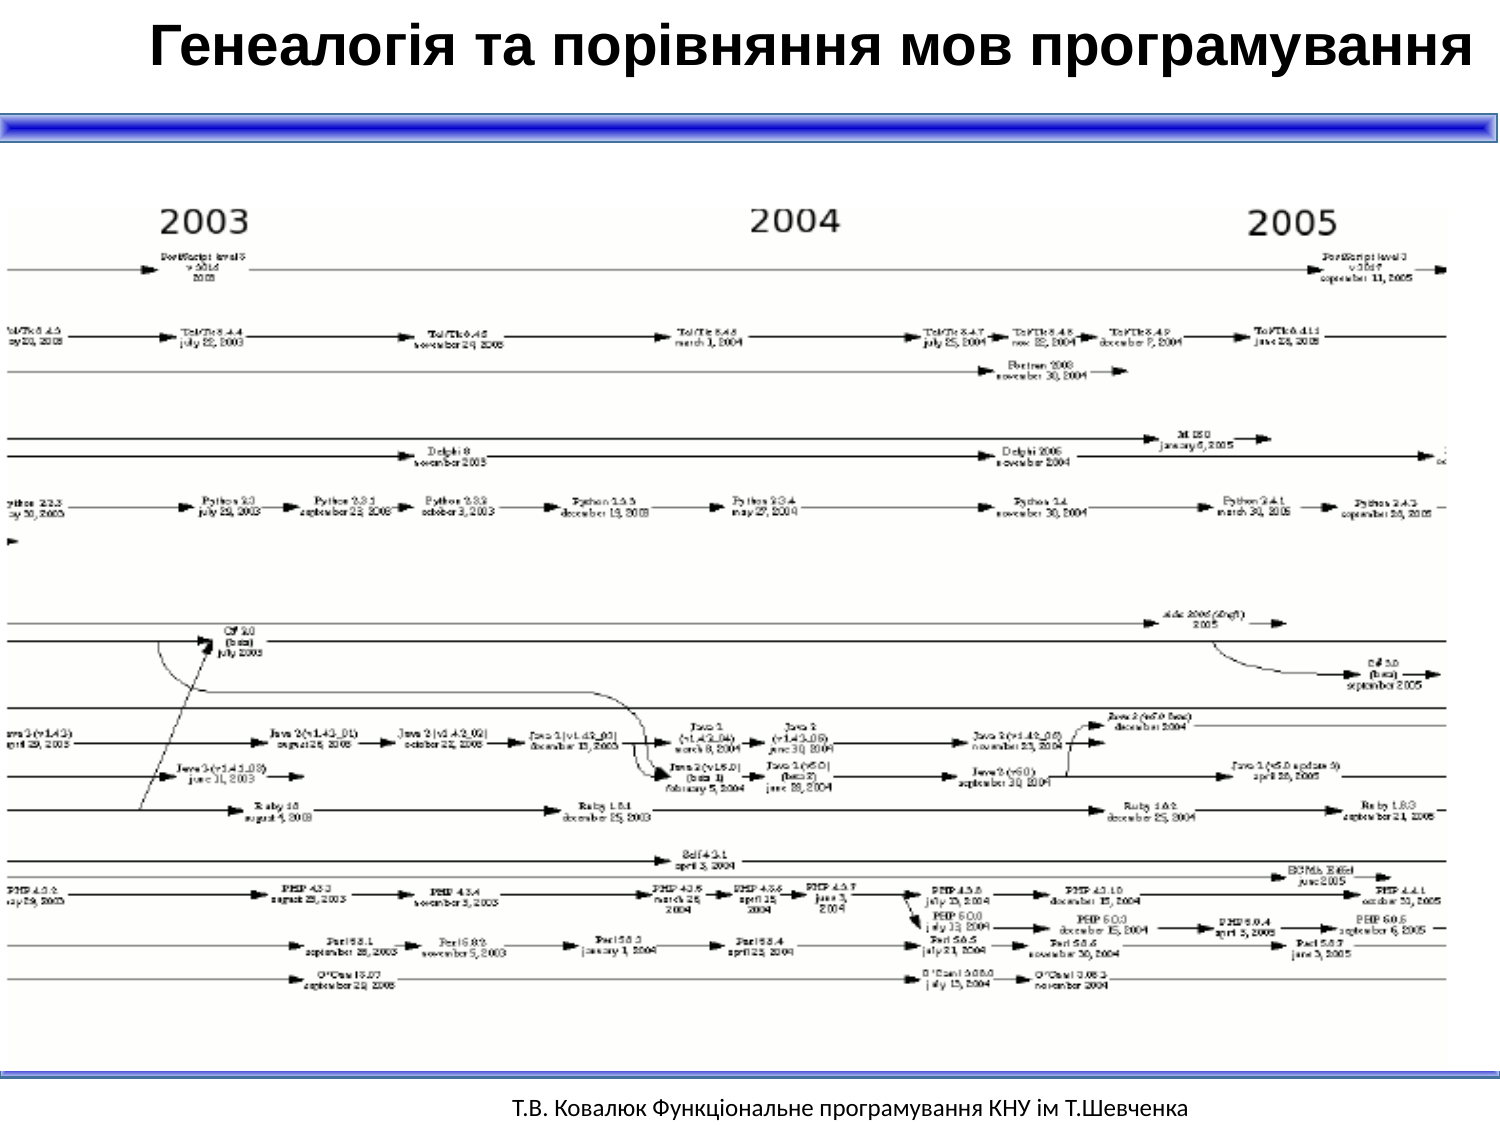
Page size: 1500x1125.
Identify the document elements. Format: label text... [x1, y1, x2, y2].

text_box Генеалогія та порівняння мов програмування [123, 0, 1500, 85]
picture [0, 162, 1500, 1071]
